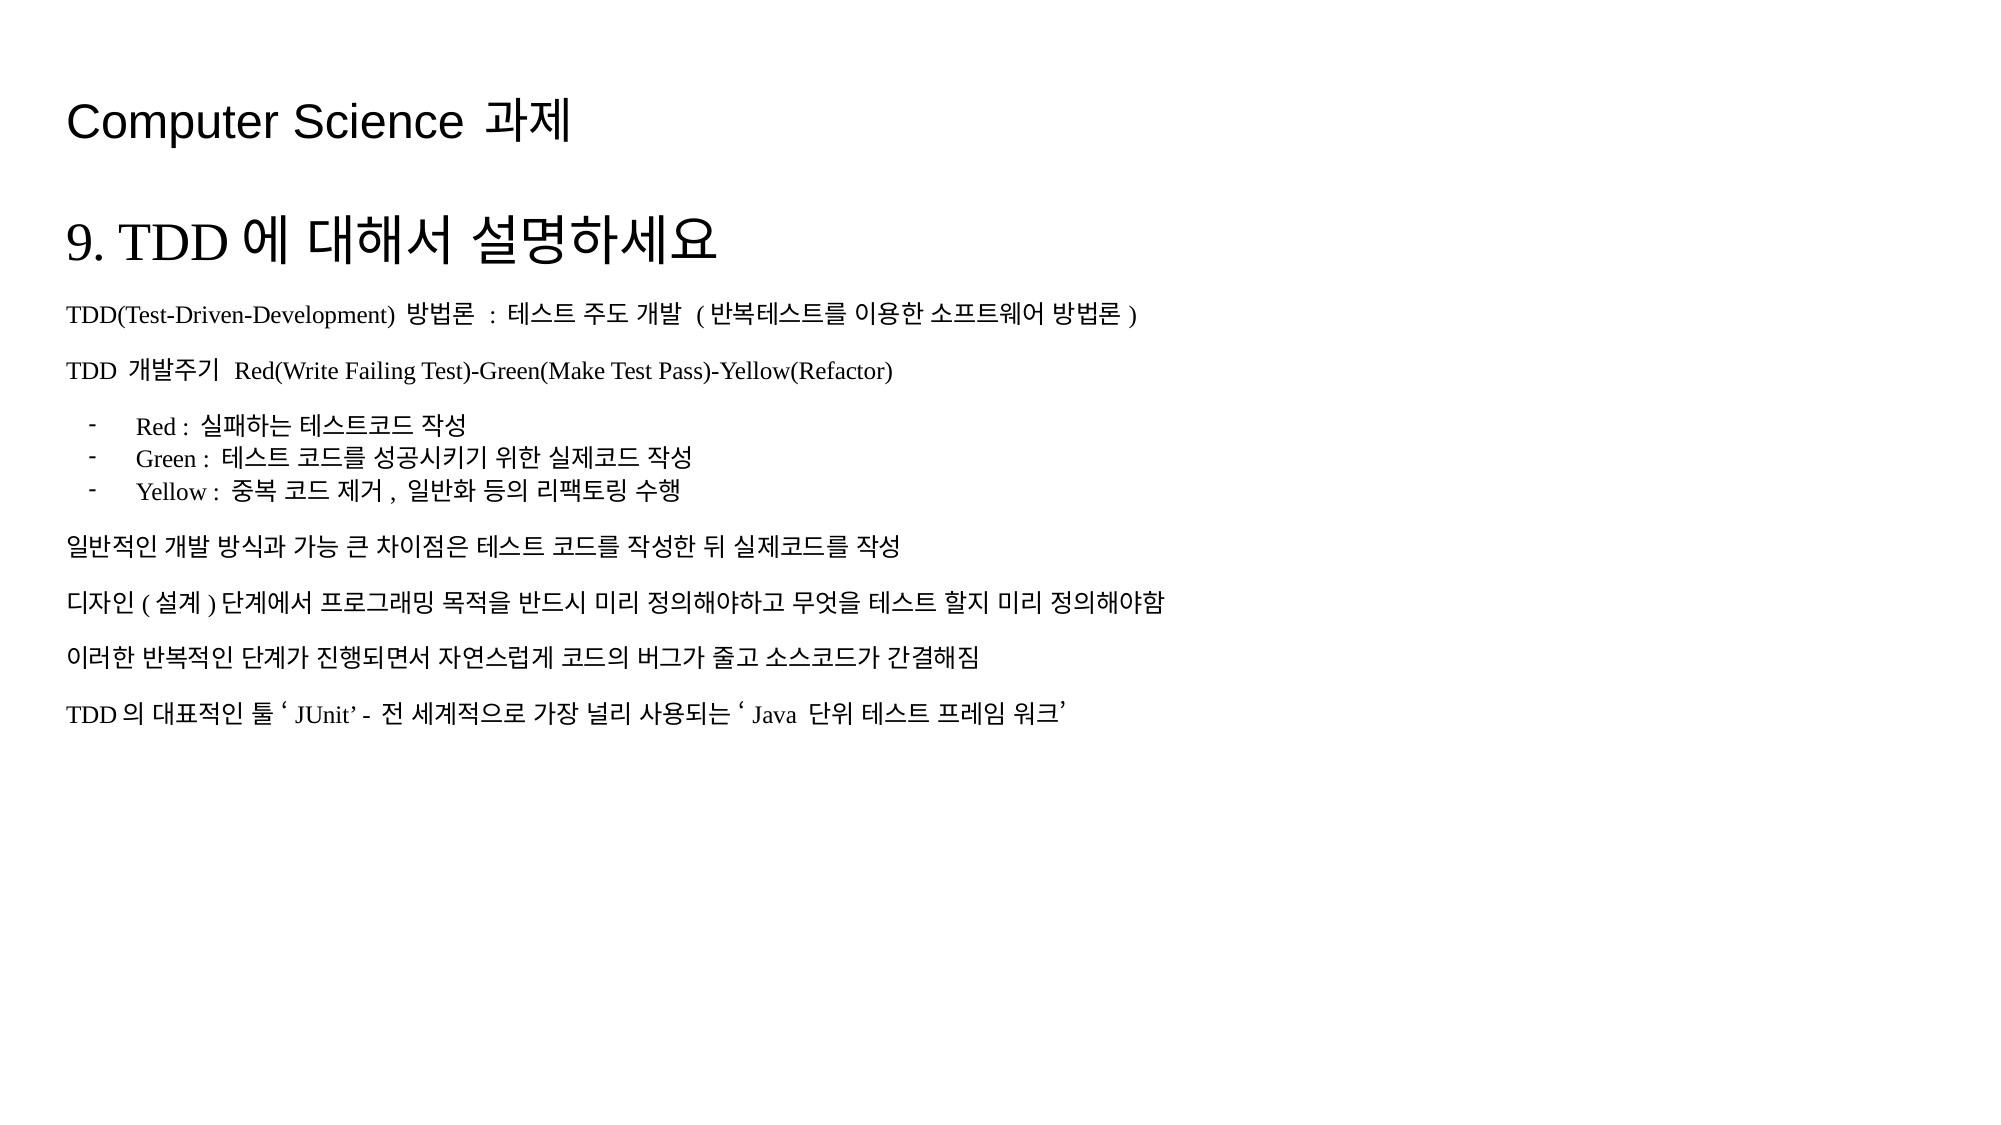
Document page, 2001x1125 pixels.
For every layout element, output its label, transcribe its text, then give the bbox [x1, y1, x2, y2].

title Computer Science 과제 [51, 72, 1449, 167]
list 9. TDD에 대해서 설명하세요 TDD(Test-Driven-Development) 방법론 : 테스트 주도 개발 (반복테스트를 이용한 소프트웨어 방법론) TDD 개발주기 Red(Write Failing Test)-Green(Make Test Pass)-Yellow(Refactor) Red : 실패하는 테스트코드 작성 Green : 테스트 코드를 성공시키기 위한 실제코드 작성 Yellow : 중복 코드 제거, 일반화 등의 리팩토링 수행 일반적인 개발 방식과 가능 큰 차이점은 테스트 코드를 작성한 뒤 실제코드를 작성 디자인(설계)단계에서 프로그래밍 목적을 반드시 미리 정의해야하고 무엇을 테스트 할지 미리 정의해야함 이러한 반복적인 단계가 진행되면서 자연스럽게 코드의 버그가 줄고 소스코드가 간결해짐 TDD의 대표적인 툴 ‘JUnit’ - 전 세계적으로 가장 널리 사용되는 ‘Java 단위 테스트 프레임 워크’ [51, 189, 1449, 750]
